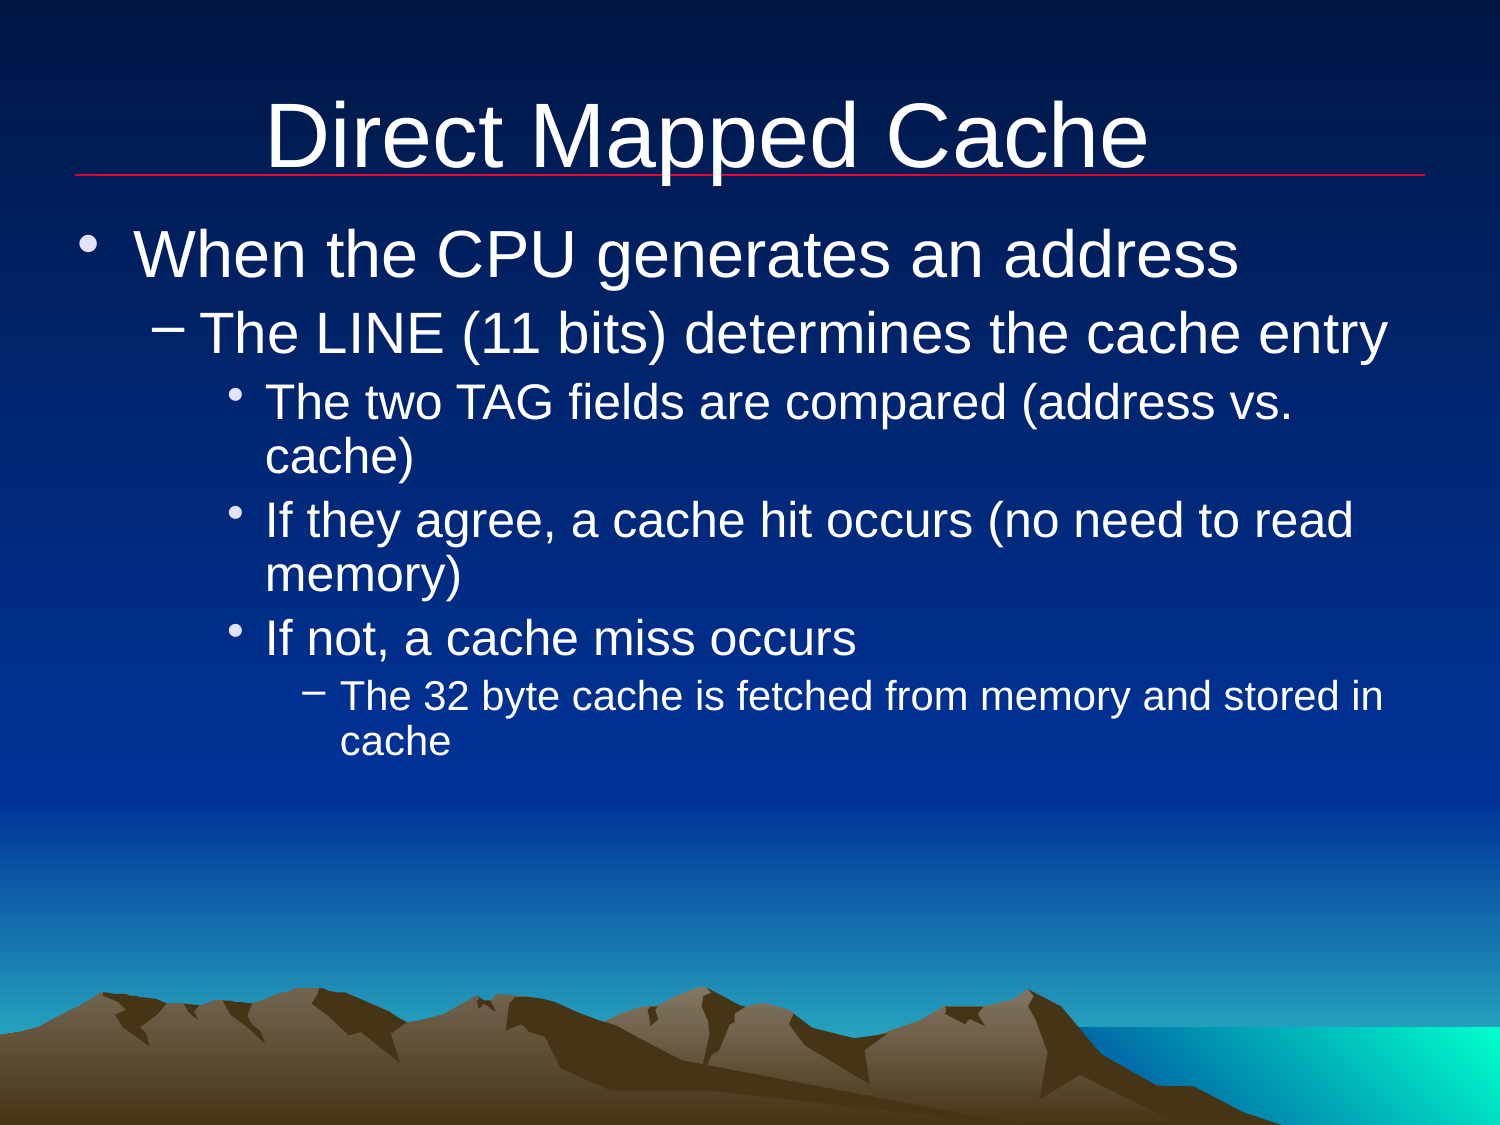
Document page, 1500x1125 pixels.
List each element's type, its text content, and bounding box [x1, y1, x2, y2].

title Direct Mapped Cache [83, 36, 1359, 212]
list When the CPU generates an address The LINE (11 bits) determines the cache entry The two TAG fields are compared (address vs. cache) If they agree, a cache hit occurs (no need to read memory) If not, a cache miss occurs The 32 byte cache is fetched from memory and stored in cache [62, 212, 1413, 951]
